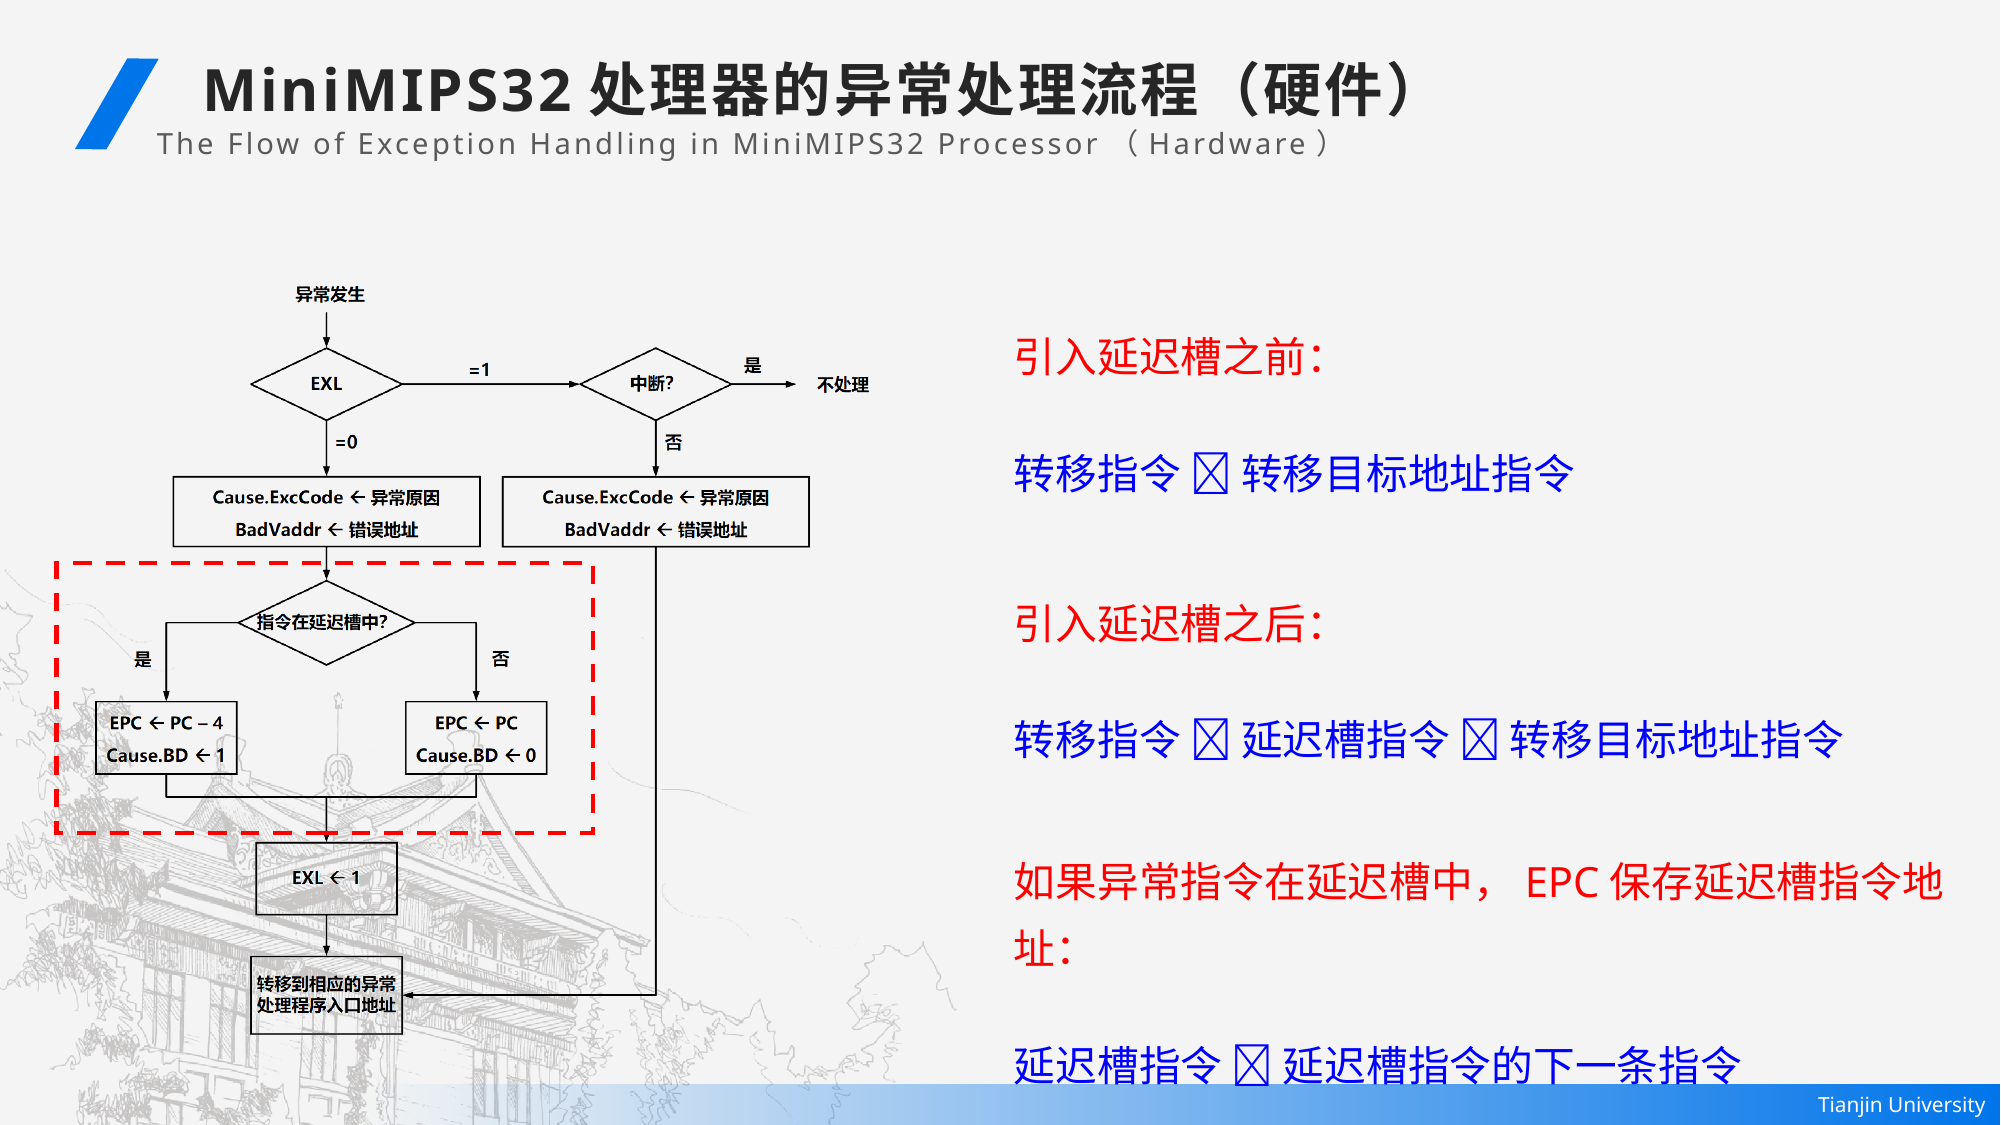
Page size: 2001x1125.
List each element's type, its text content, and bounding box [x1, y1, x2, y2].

picture [94, 277, 878, 1035]
text_box 引入延迟槽之后： 转移指令  延迟槽指令  转移目标地址指令 [999, 573, 1886, 772]
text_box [92, 45, 1451, 169]
text_box 引入延迟槽之前： 转移指令  转移目标地址指令 [999, 306, 1886, 505]
text_box 如果异常指令在延迟槽中，EPC保存延迟槽指令地址： 延迟槽指令  延迟槽指令的下一条指令 [999, 831, 1999, 1097]
text_box [55, 562, 94, 834]
text_box [74, 119, 92, 150]
